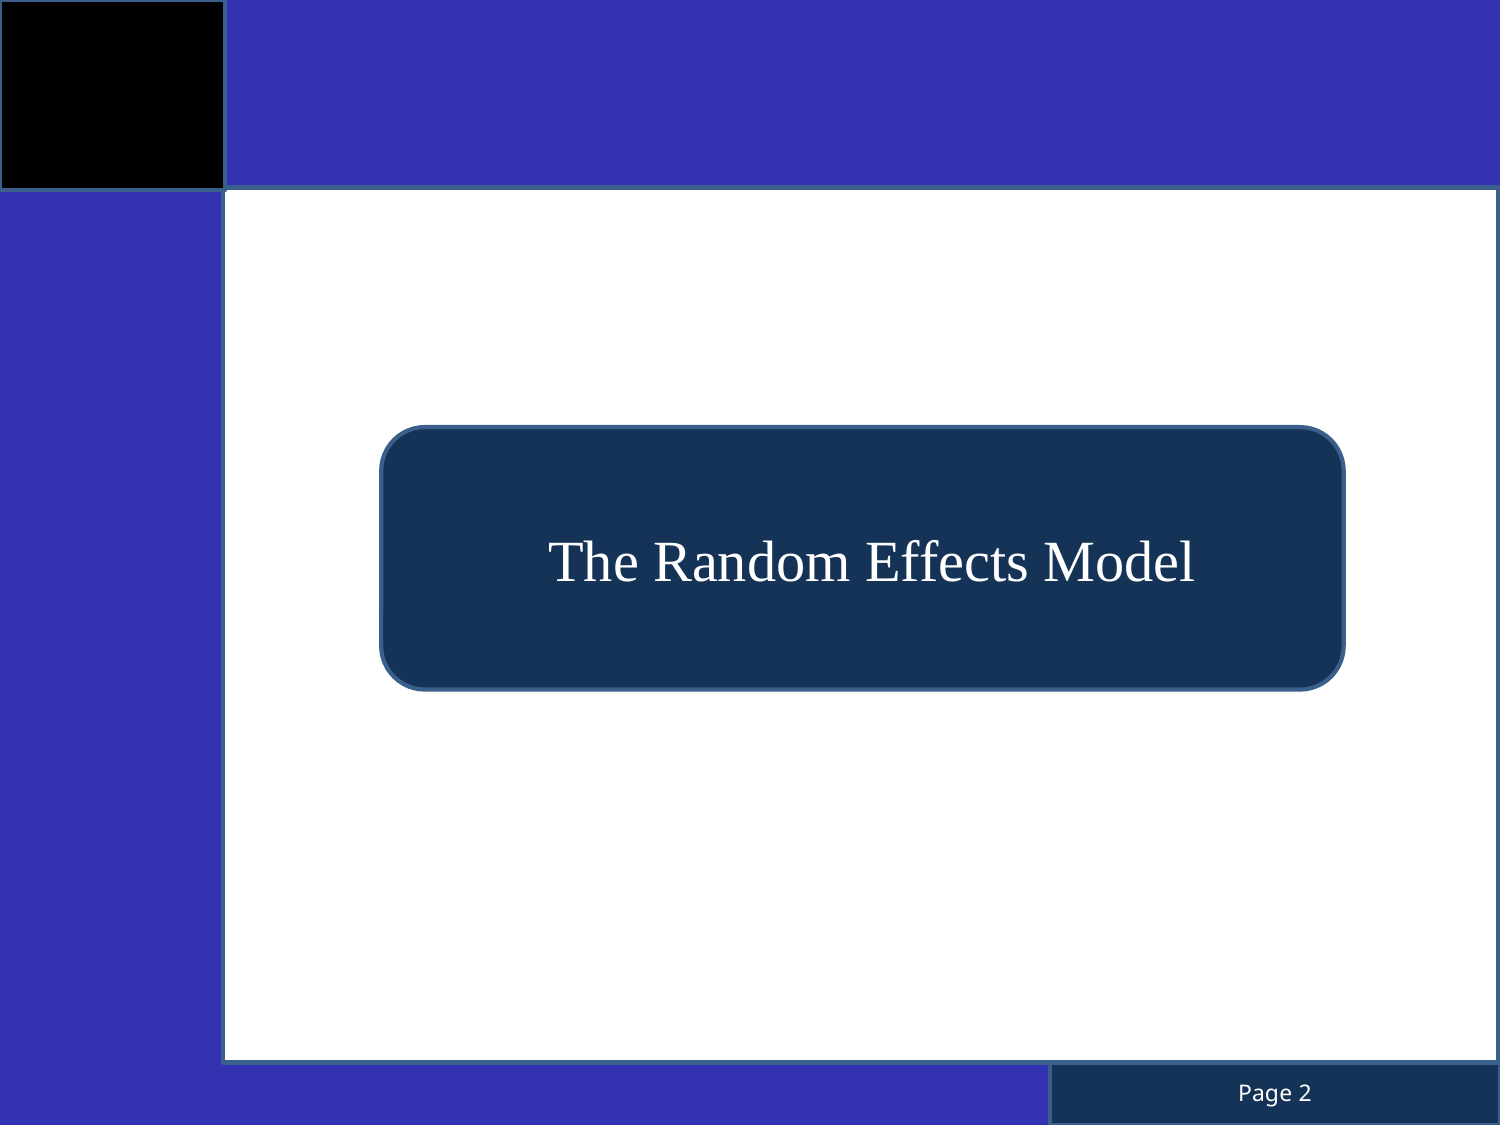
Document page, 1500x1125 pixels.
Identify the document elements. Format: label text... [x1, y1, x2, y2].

text_box The Random Effects Model [379, 424, 1346, 692]
